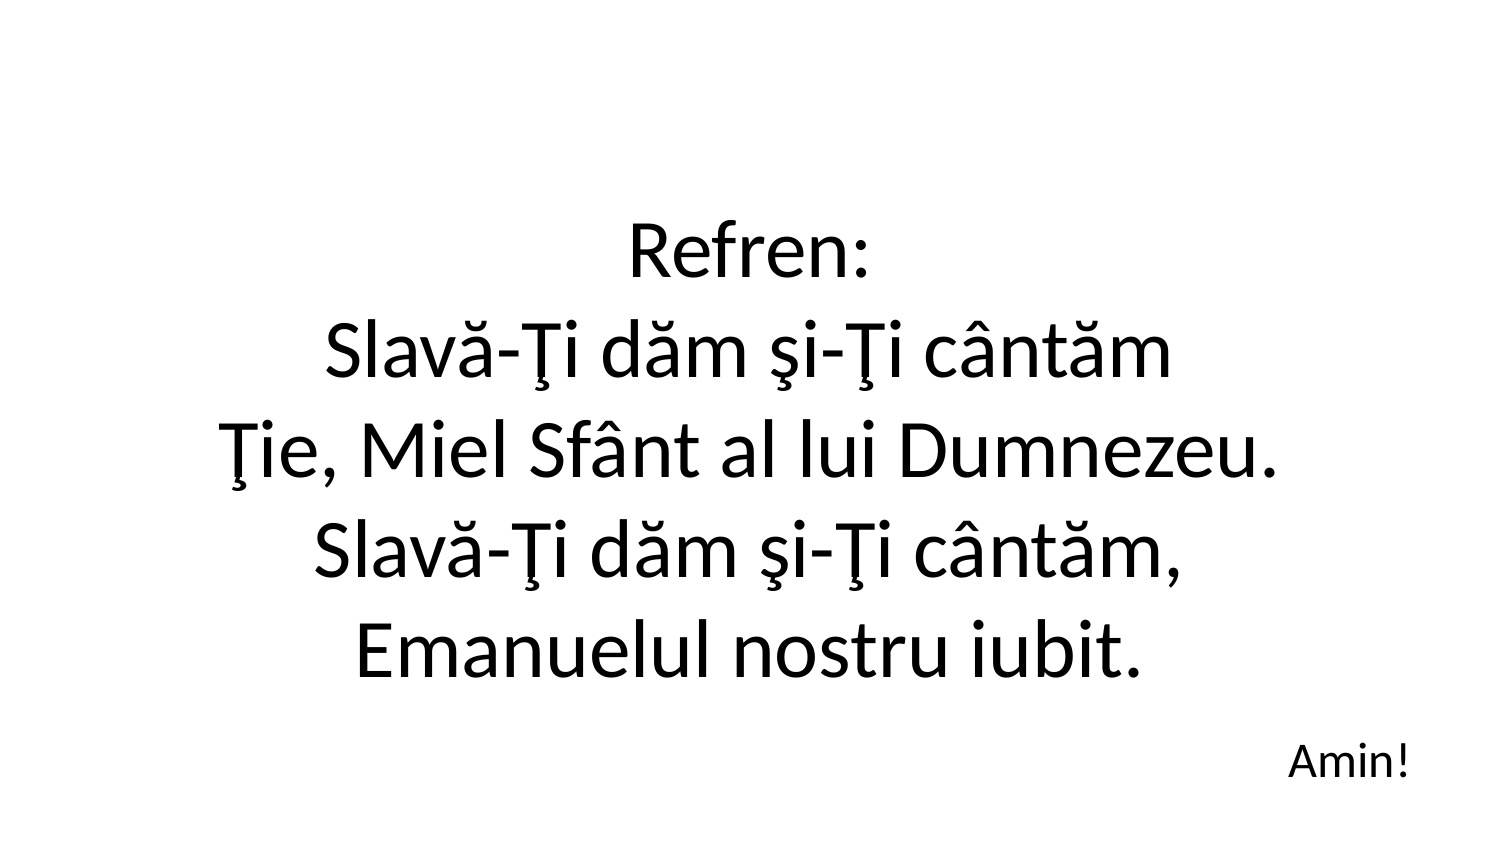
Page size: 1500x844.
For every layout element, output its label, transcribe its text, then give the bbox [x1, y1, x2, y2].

text_box Refren: Slavă-Ţi dăm şi-Ţi cântăm Ţie, Miel Sfânt al lui Dumnezeu. Slavă-Ţi dăm şi-Ţi cântăm, Emanuelul nostru iubit. [203, 142, 1297, 702]
text_box Amin! [1273, 674, 1427, 795]
